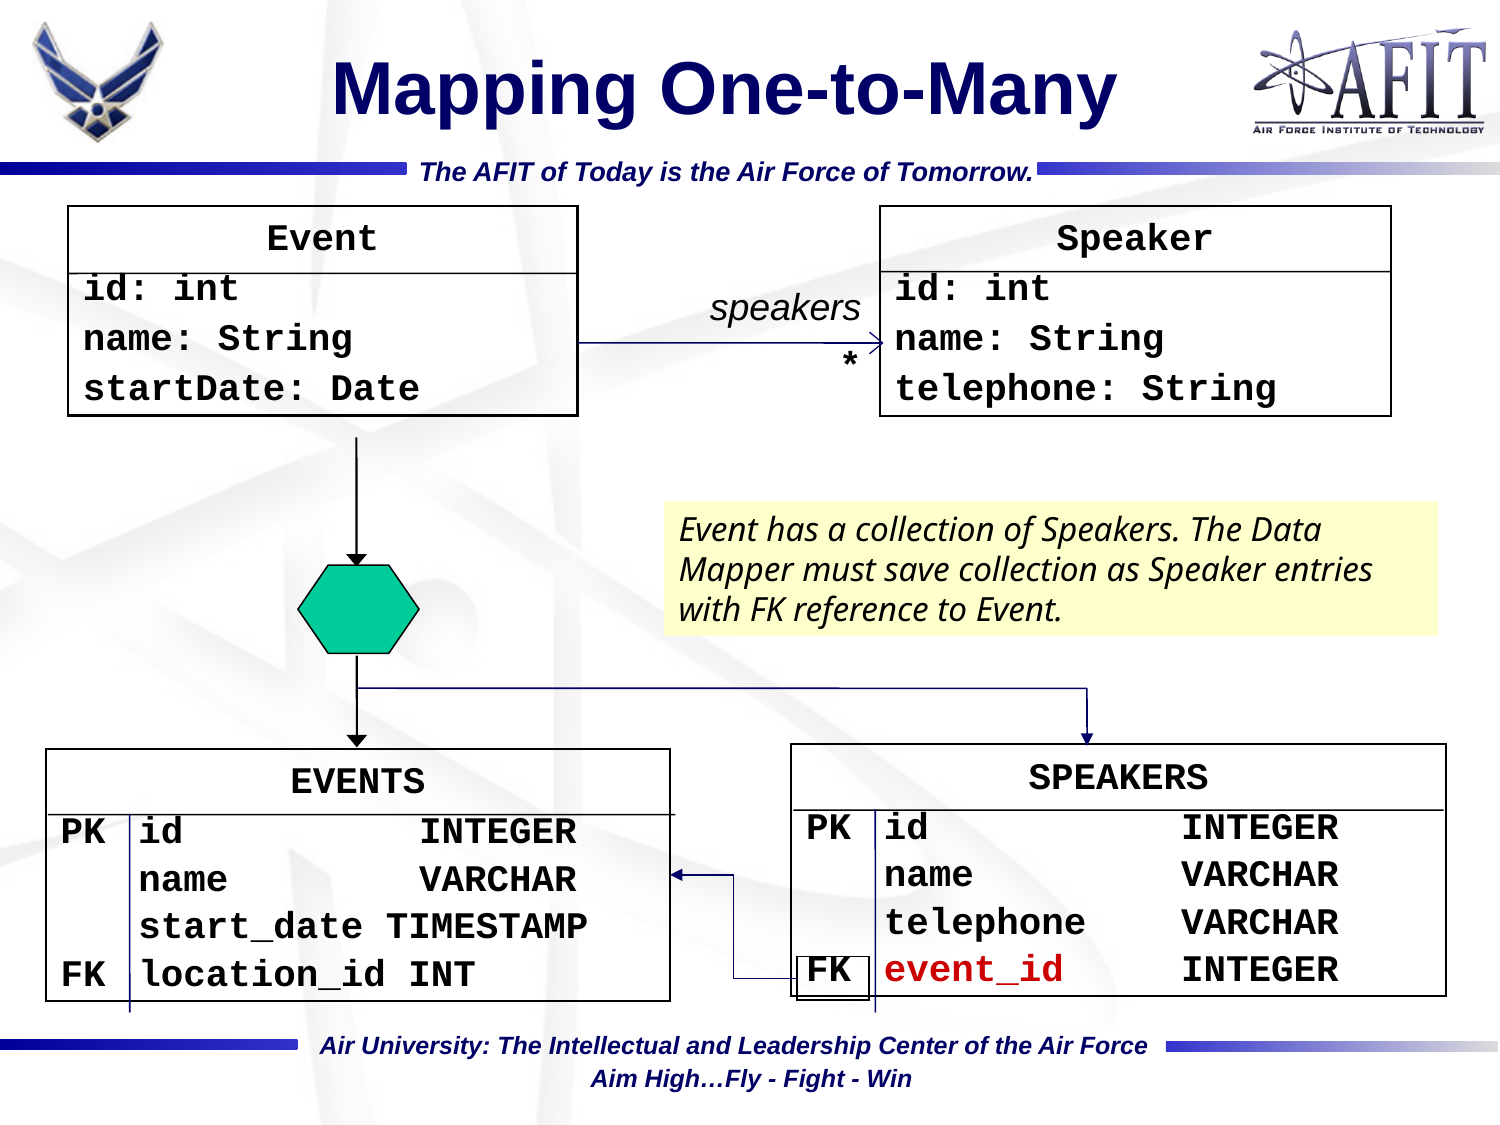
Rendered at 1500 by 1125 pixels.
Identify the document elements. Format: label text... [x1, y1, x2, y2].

title Mapping One-to-Many [87, 0, 1363, 169]
text_box speakers * [675, 275, 874, 393]
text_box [879, 205, 1392, 431]
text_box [45, 437, 1447, 1014]
text_box Event id: int name: String startDate: Date [68, 205, 578, 273]
picture [32, 21, 87, 143]
text_box Event id: int name: String startDate: Date [68, 274, 578, 416]
